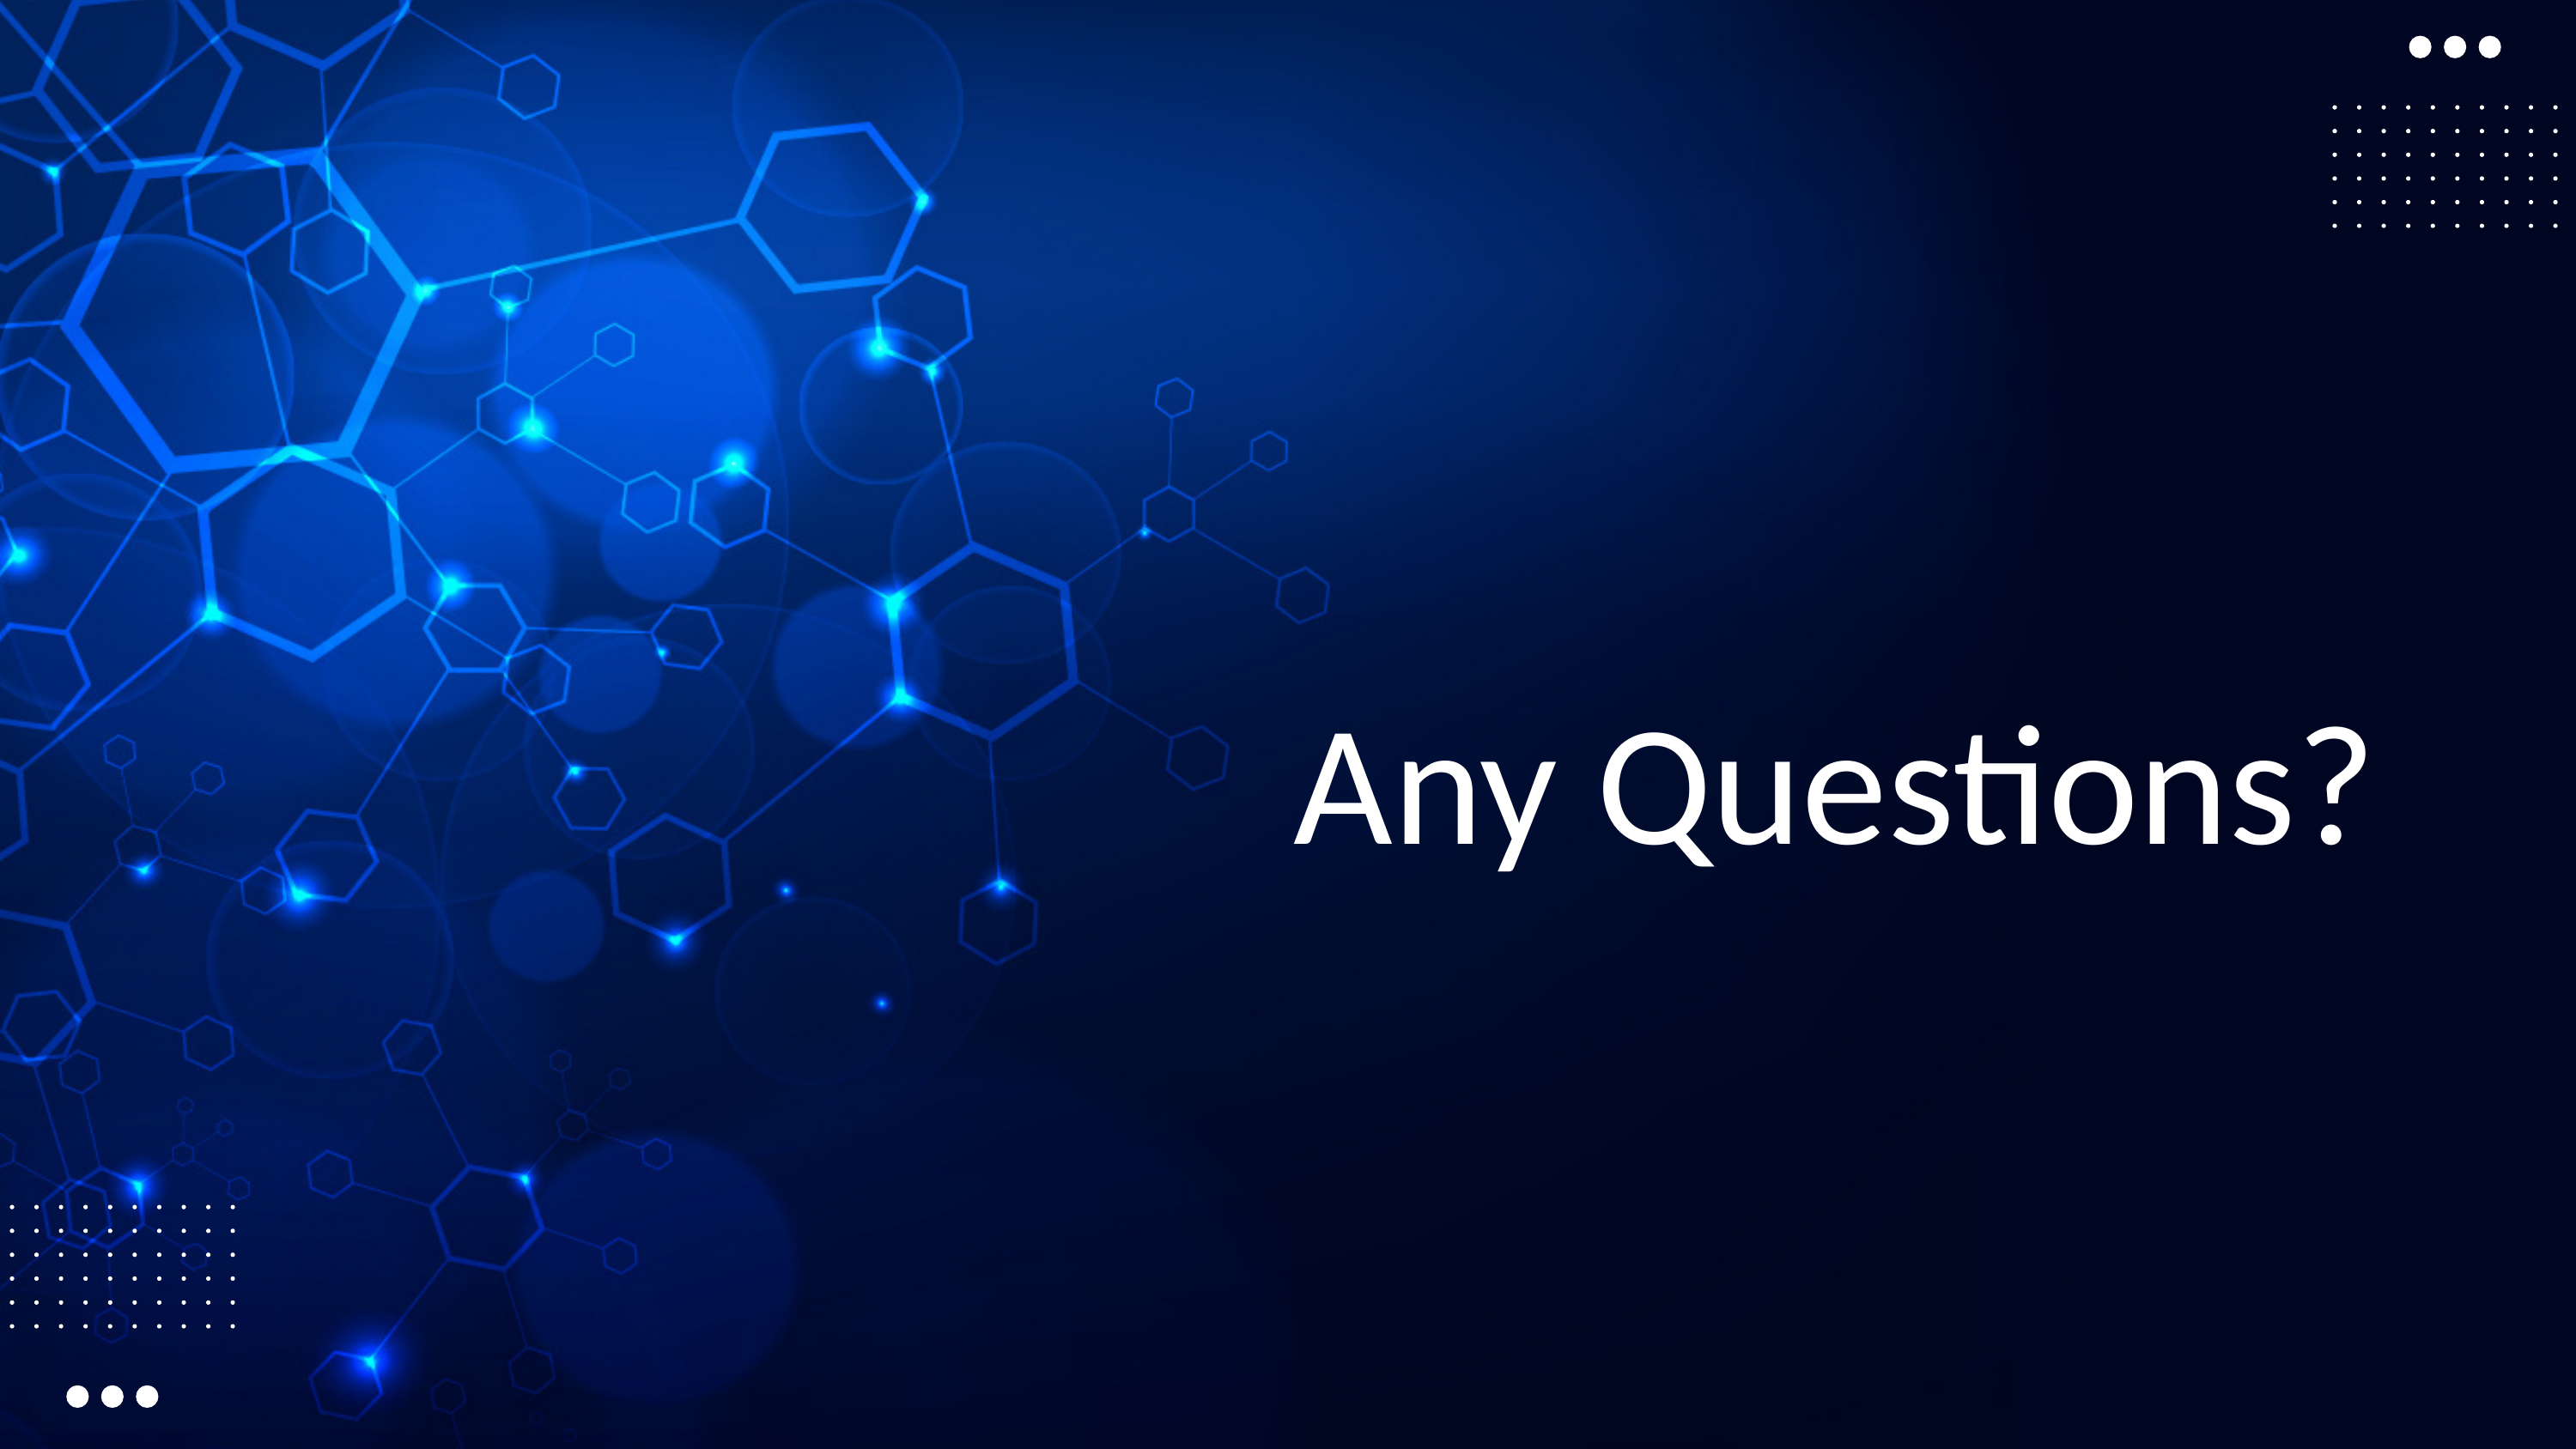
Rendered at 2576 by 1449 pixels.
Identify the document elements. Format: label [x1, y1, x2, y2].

text_box [9, 35, 2559, 1409]
text_box [0, 0, 2576, 1449]
